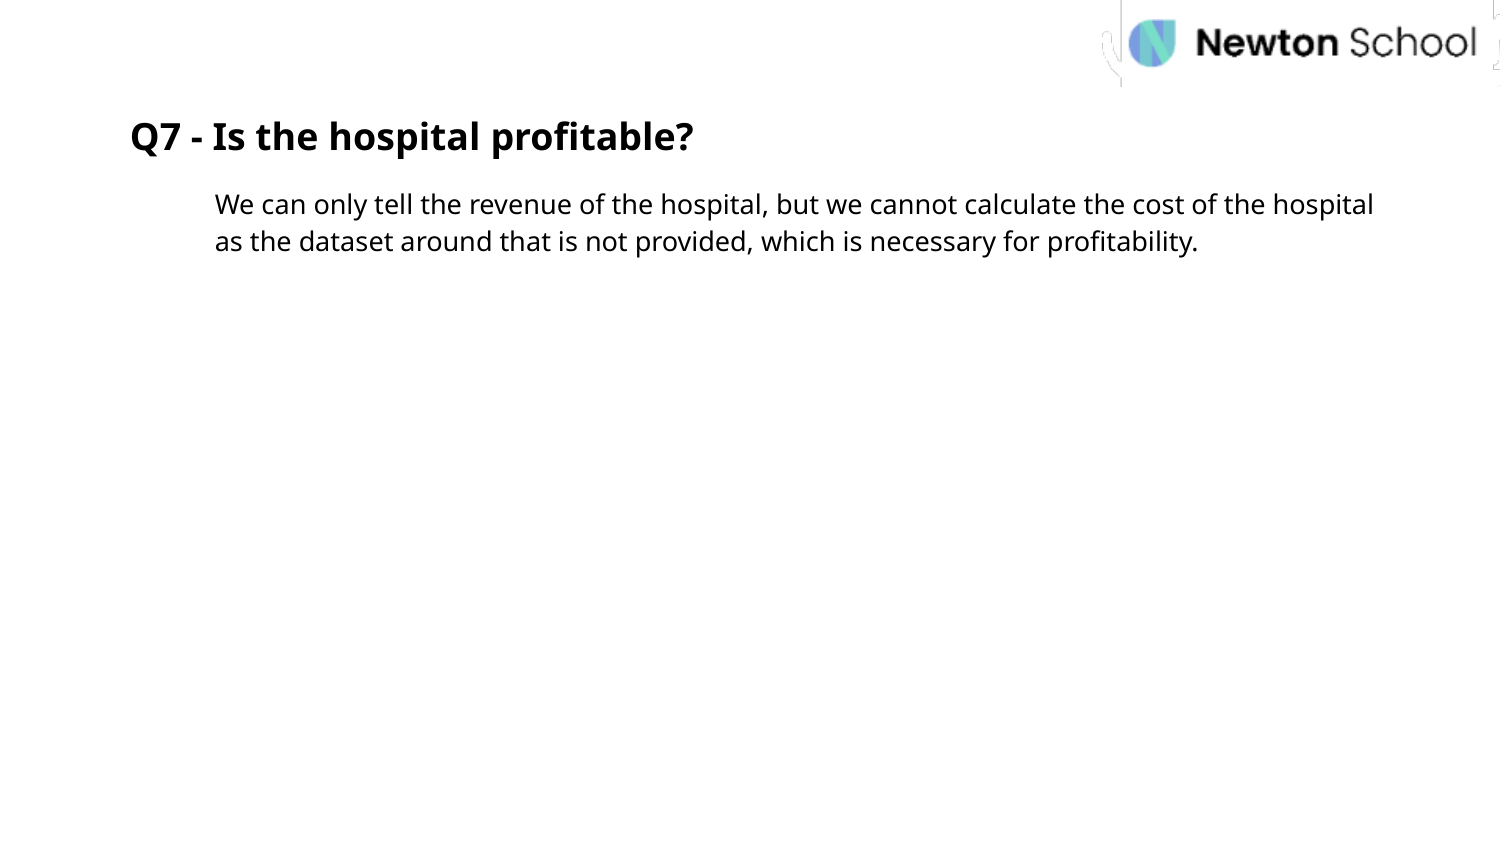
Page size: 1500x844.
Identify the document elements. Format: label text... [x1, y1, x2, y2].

text_box Q7 - Is the hospital profitable? [115, 92, 1405, 174]
picture [1101, 0, 1500, 87]
text_box We can only tell the revenue of the hospital, but we cannot calculate the cost of the hospital as the dataset around that is not provided, which is necessary for profitability. [124, 174, 1395, 272]
